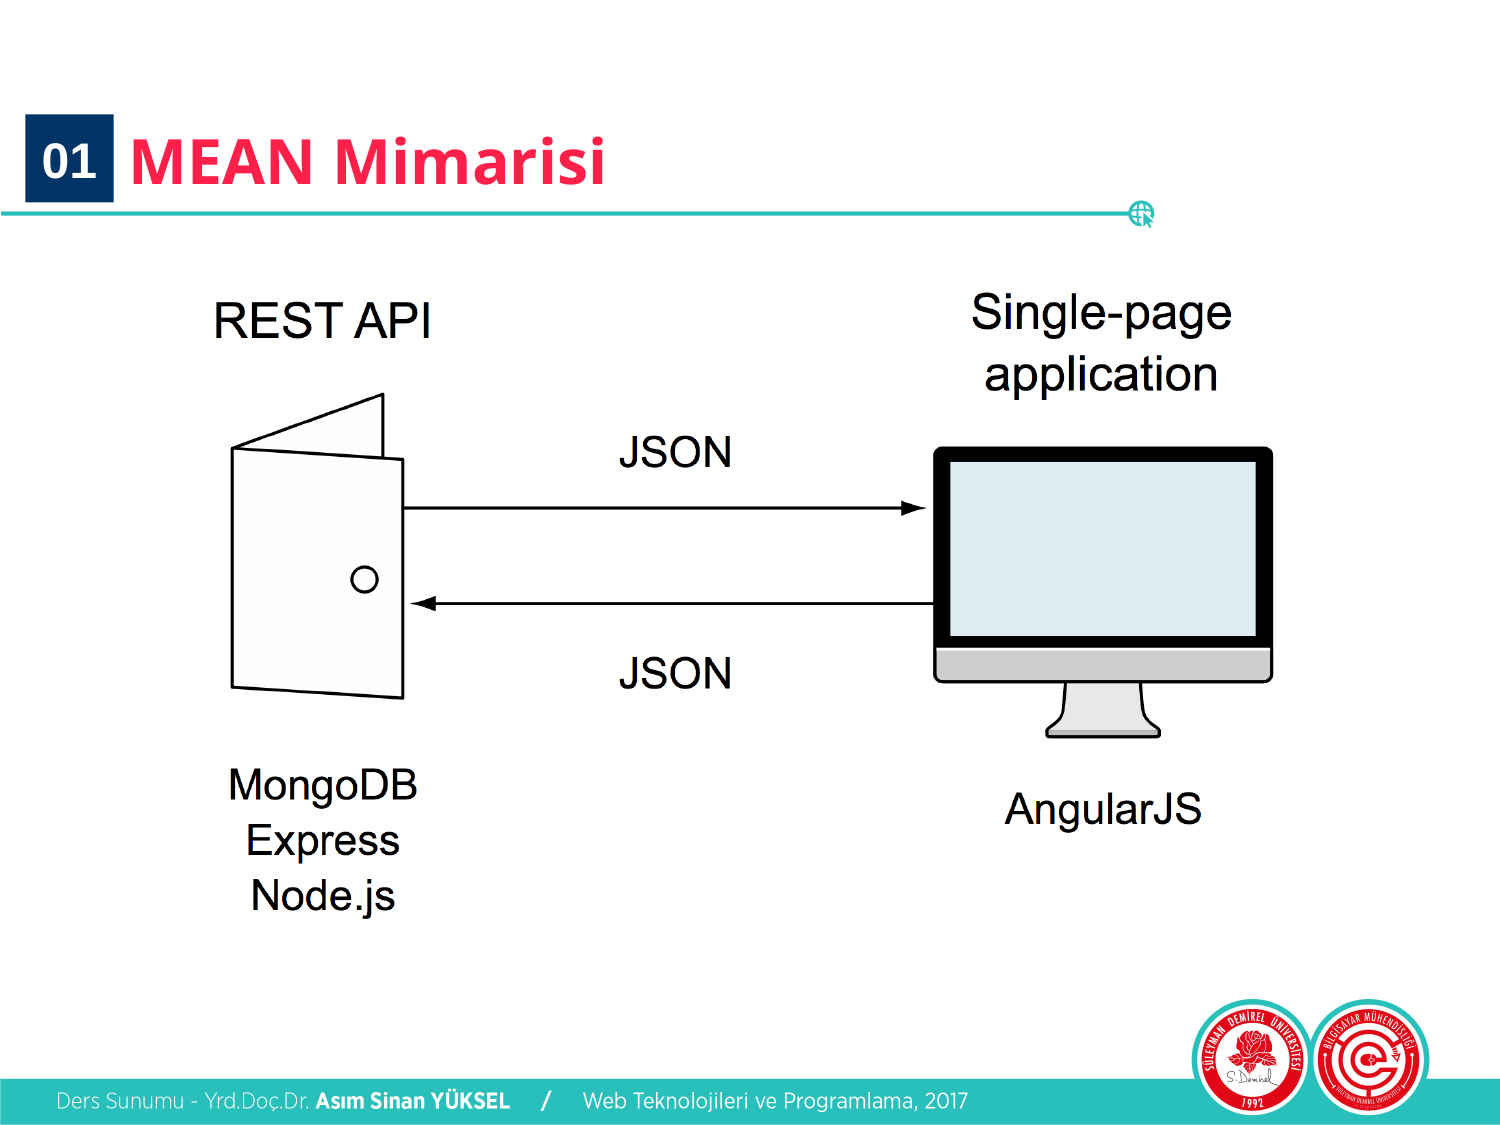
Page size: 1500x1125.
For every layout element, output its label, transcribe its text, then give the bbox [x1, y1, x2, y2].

text_box 01 [25, 114, 114, 203]
title MEAN Mimarisi [113, 114, 1114, 205]
picture [0, 0, 1500, 1125]
